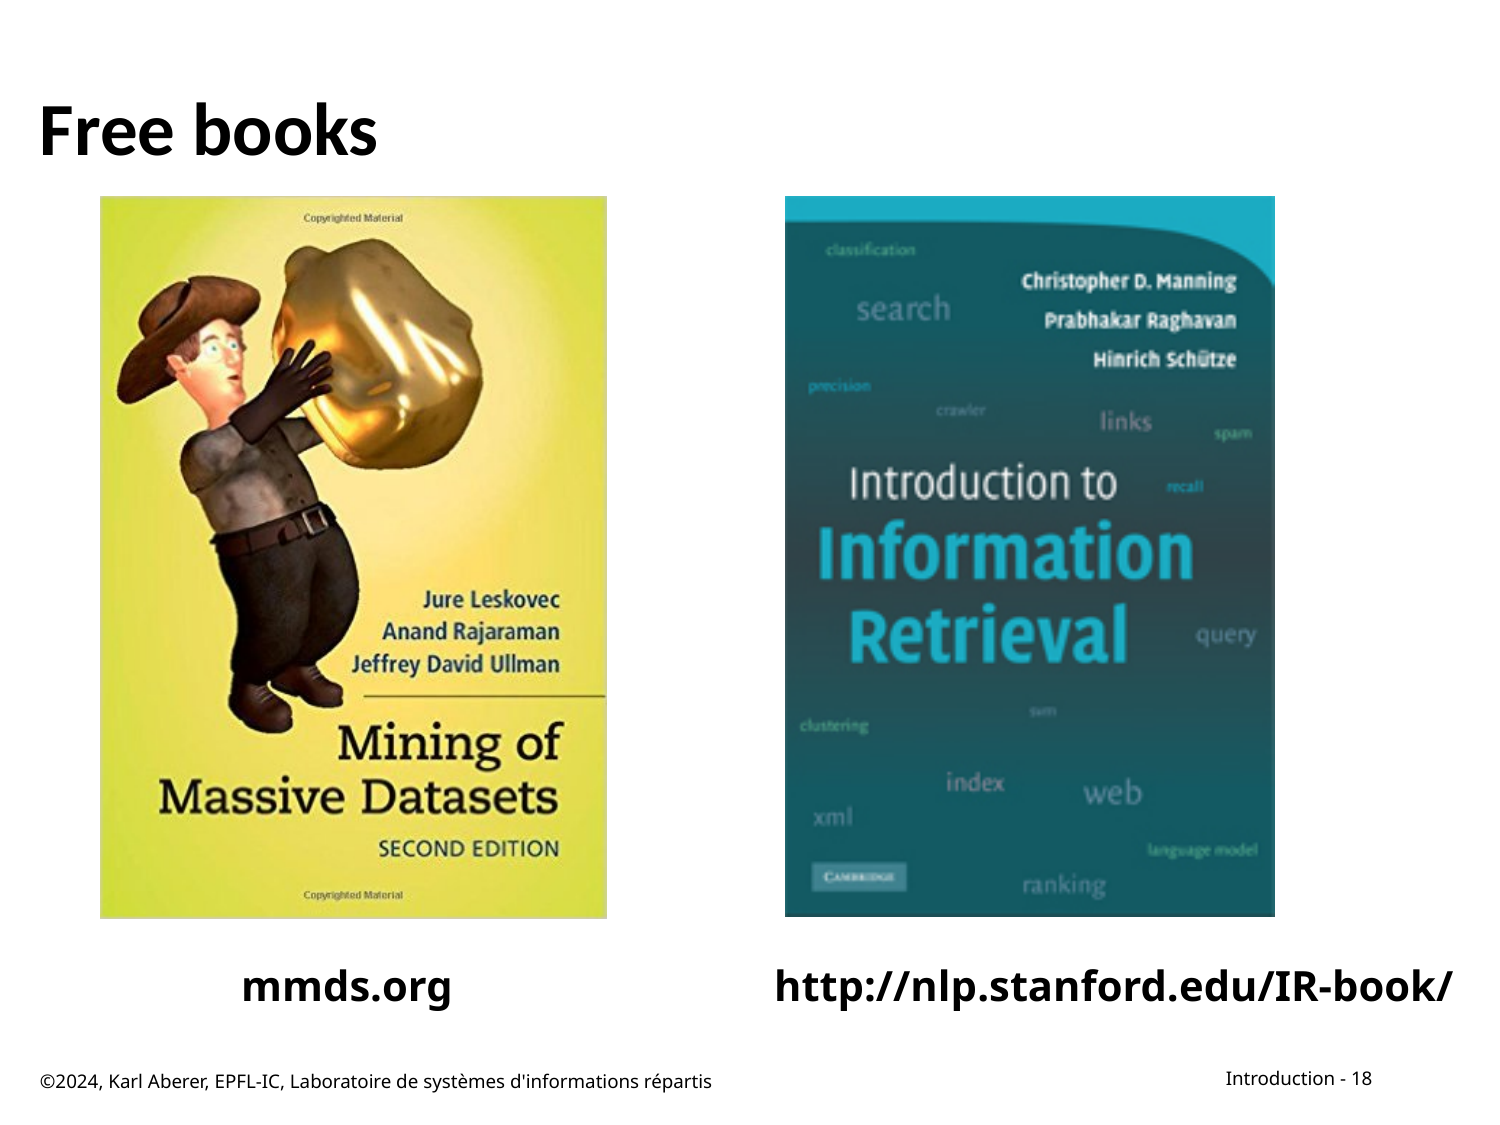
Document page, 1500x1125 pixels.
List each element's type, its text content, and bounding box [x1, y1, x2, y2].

title Free books [24, 49, 1388, 201]
footer ©2024, Karl Aberer, EPFL-IC, Laboratoire de systèmes d'informations répartis [24, 1062, 988, 1101]
text_box http://nlp.stanford.edu/IR-book/ [759, 952, 1469, 1018]
picture [100, 195, 607, 919]
text_box mmds.org [226, 952, 468, 1018]
picture [785, 196, 1276, 918]
